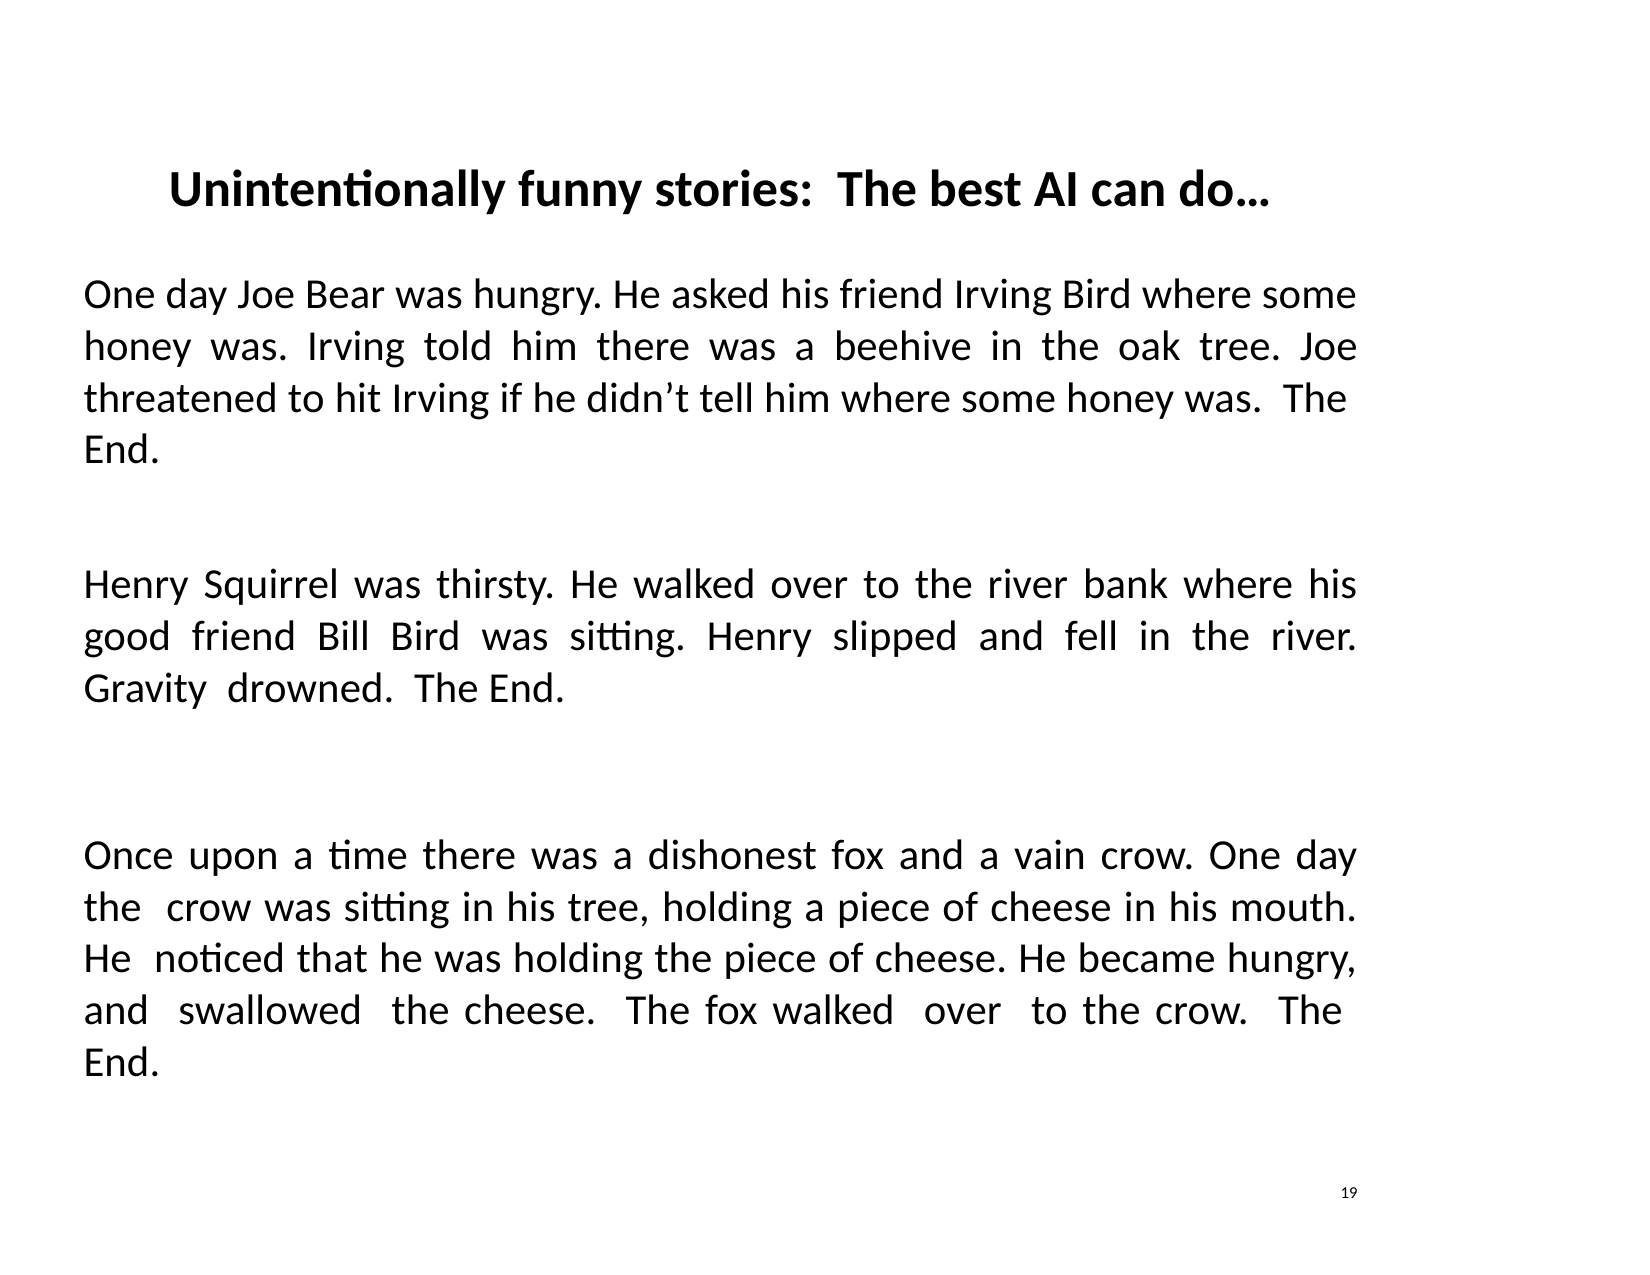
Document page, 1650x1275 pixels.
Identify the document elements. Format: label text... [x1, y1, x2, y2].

text_box One day Joe Bear was hungry. He asked his friend Irving Bird where some honey was. Irving told him there was a beehive in the oak tree. Joe threatened to hit Irving if he didn’t tell him where some honey was. The End. Henry Squirrel was thirsty. He walked over to the river bank where his good friend Bill Bird was sitting. Henry slipped and fell in the river. Gravity drowned. The End. Once upon a time there was a dishonest fox and a vain crow. One day the crow was sitting in his tree, holding a piece of cheese in his mouth. He noticed that he was holding the piece of cheese. He became hungry, and swallowed the cheese. The fox walked over to the crow. The End. [81, 265, 1360, 1085]
text_box Unintentionally funny stories: The best AI can do… [87, 165, 1355, 265]
text_box <number> [1336, 1183, 1363, 1275]
